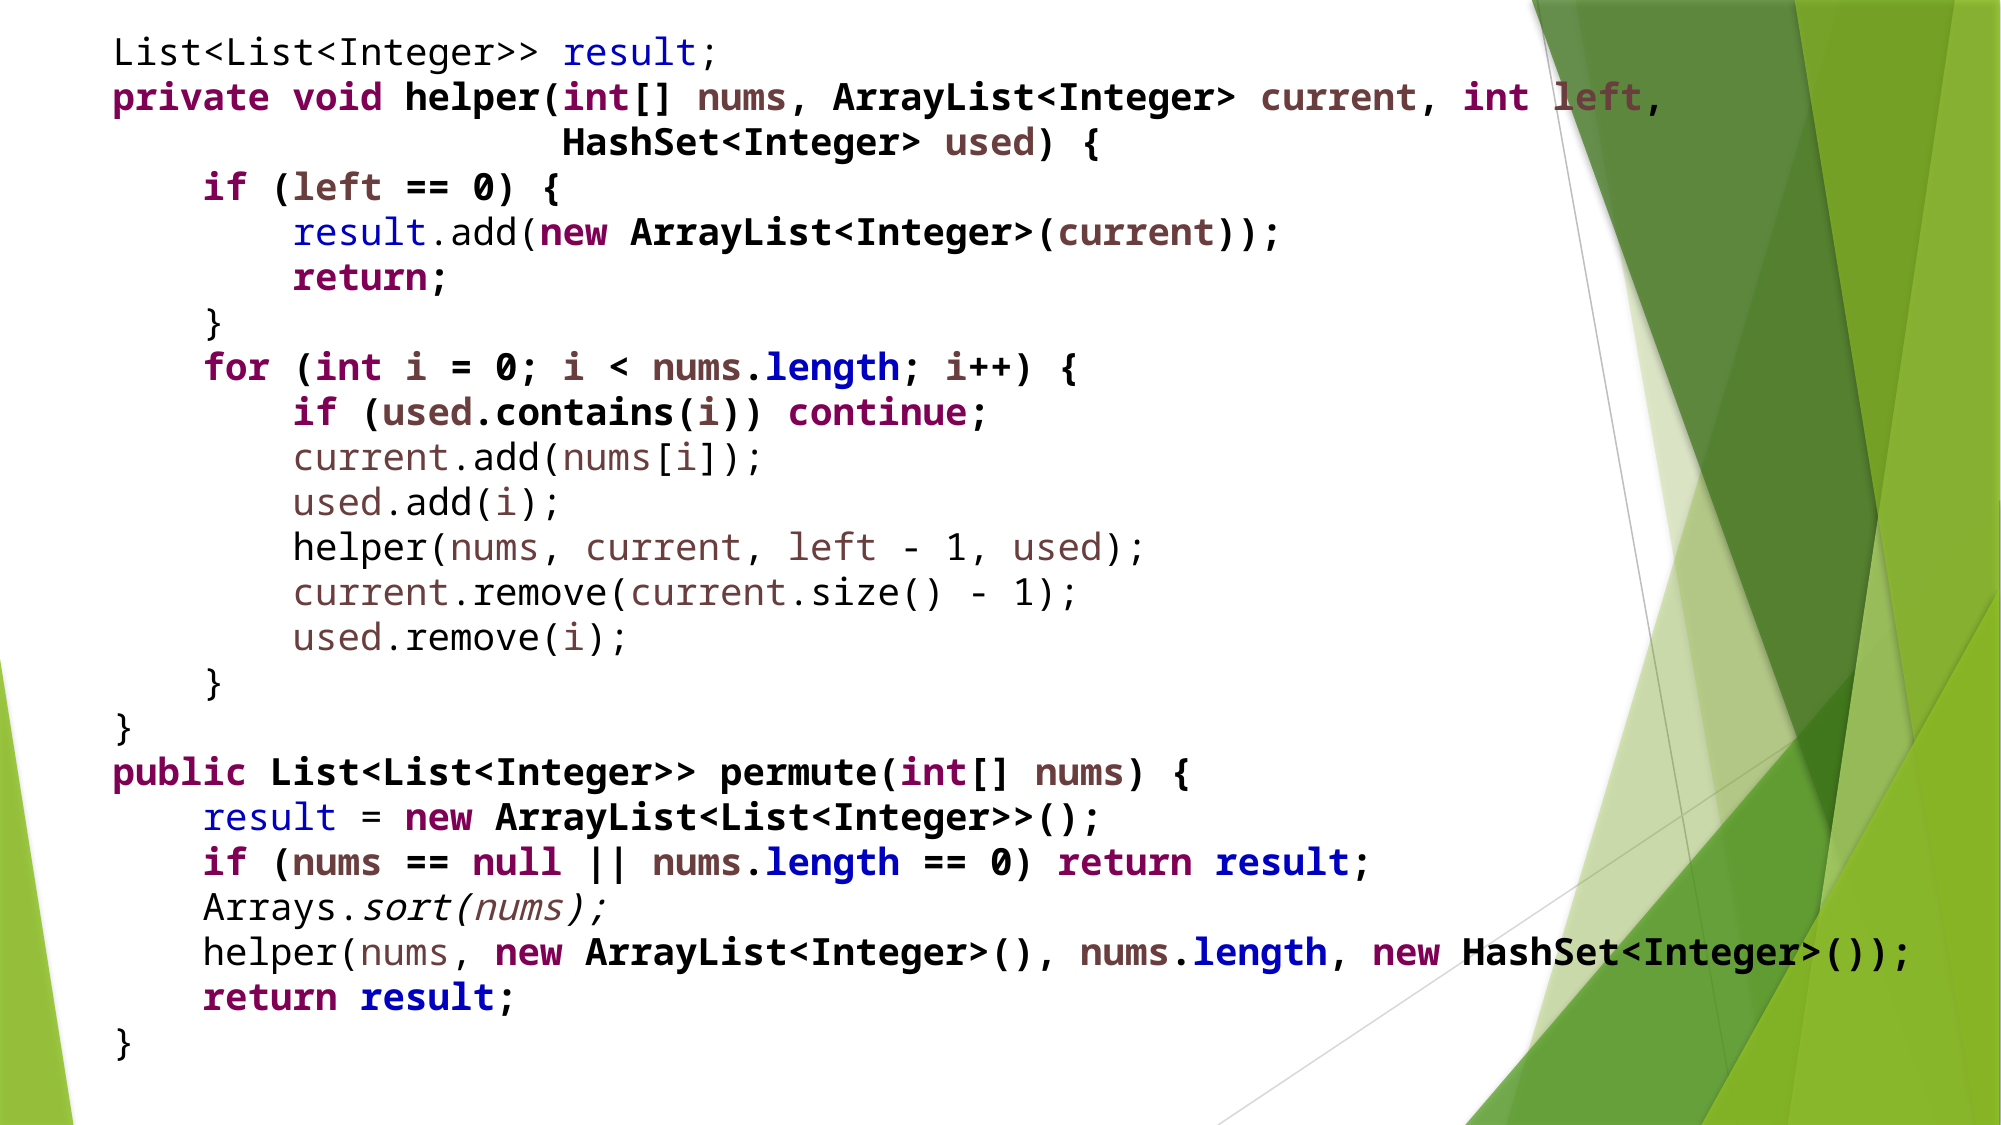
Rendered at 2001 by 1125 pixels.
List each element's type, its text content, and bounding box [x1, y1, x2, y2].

text_box List<List<Integer>> result; private void helper(int[] nums, ArrayList<Integer> current, int left, HashSet<Integer> used) { if (left == 0) { result.add(new ArrayList<Integer>(current)); return; } for (int i = 0; i < nums.length; i++) { if (used.contains(i)) continue; current.add(nums[i]); used.add(i); helper(nums, current, left - 1, used); current.remove(current.size() - 1); used.remove(i); } } public List<List<Integer>> permute(int[] nums) { result = new ArrayList<List<Integer>>(); if (nums == null || nums.length == 0) return result; Arrays.sort(nums); helper(nums, new ArrayList<Integer>(), nums.length, new HashSet<Integer>()); return result; } [97, 20, 1930, 1071]
